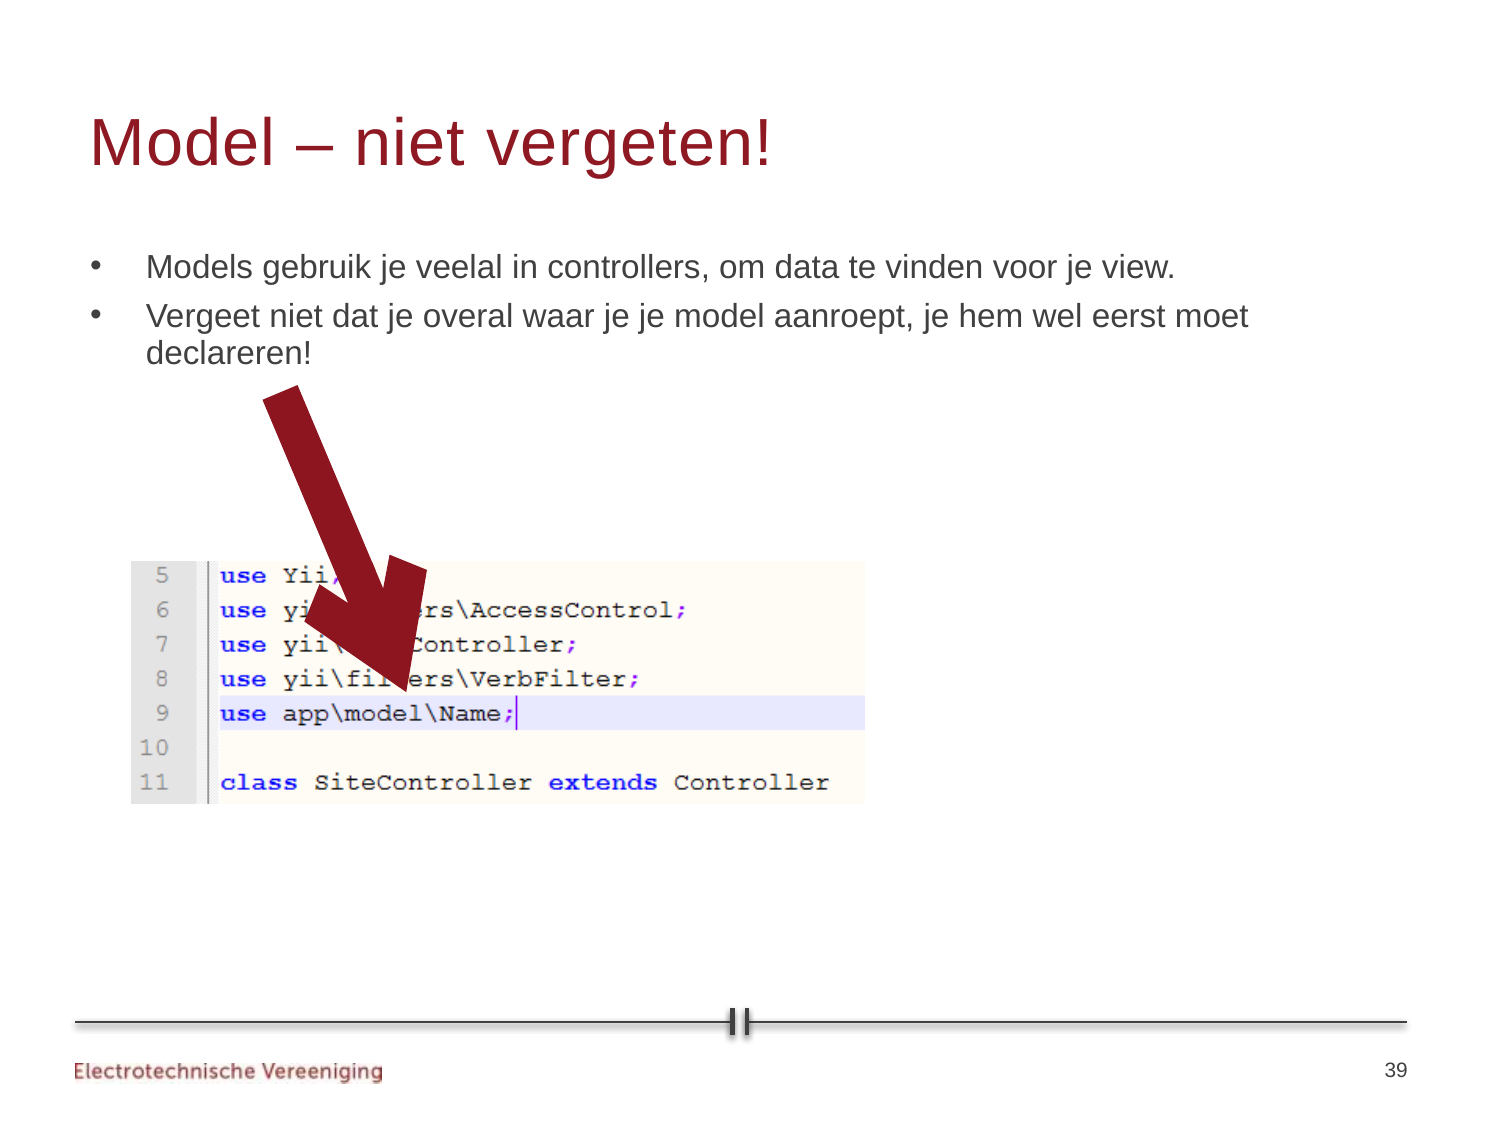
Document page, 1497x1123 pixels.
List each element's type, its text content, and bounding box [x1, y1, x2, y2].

list Models gebruik je veelal in controllers, om data te vinden voor je view. Vergeet niet dat je overal waar je je model aanroept, je hem wel eerst moet declareren! [75, 241, 1422, 1009]
picture [131, 560, 865, 804]
title Model – niet vergeten! [74, 45, 1422, 232]
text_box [279, 392, 407, 693]
slide_number 39 [1341, 1048, 1423, 1097]
picture [75, 1063, 382, 1084]
